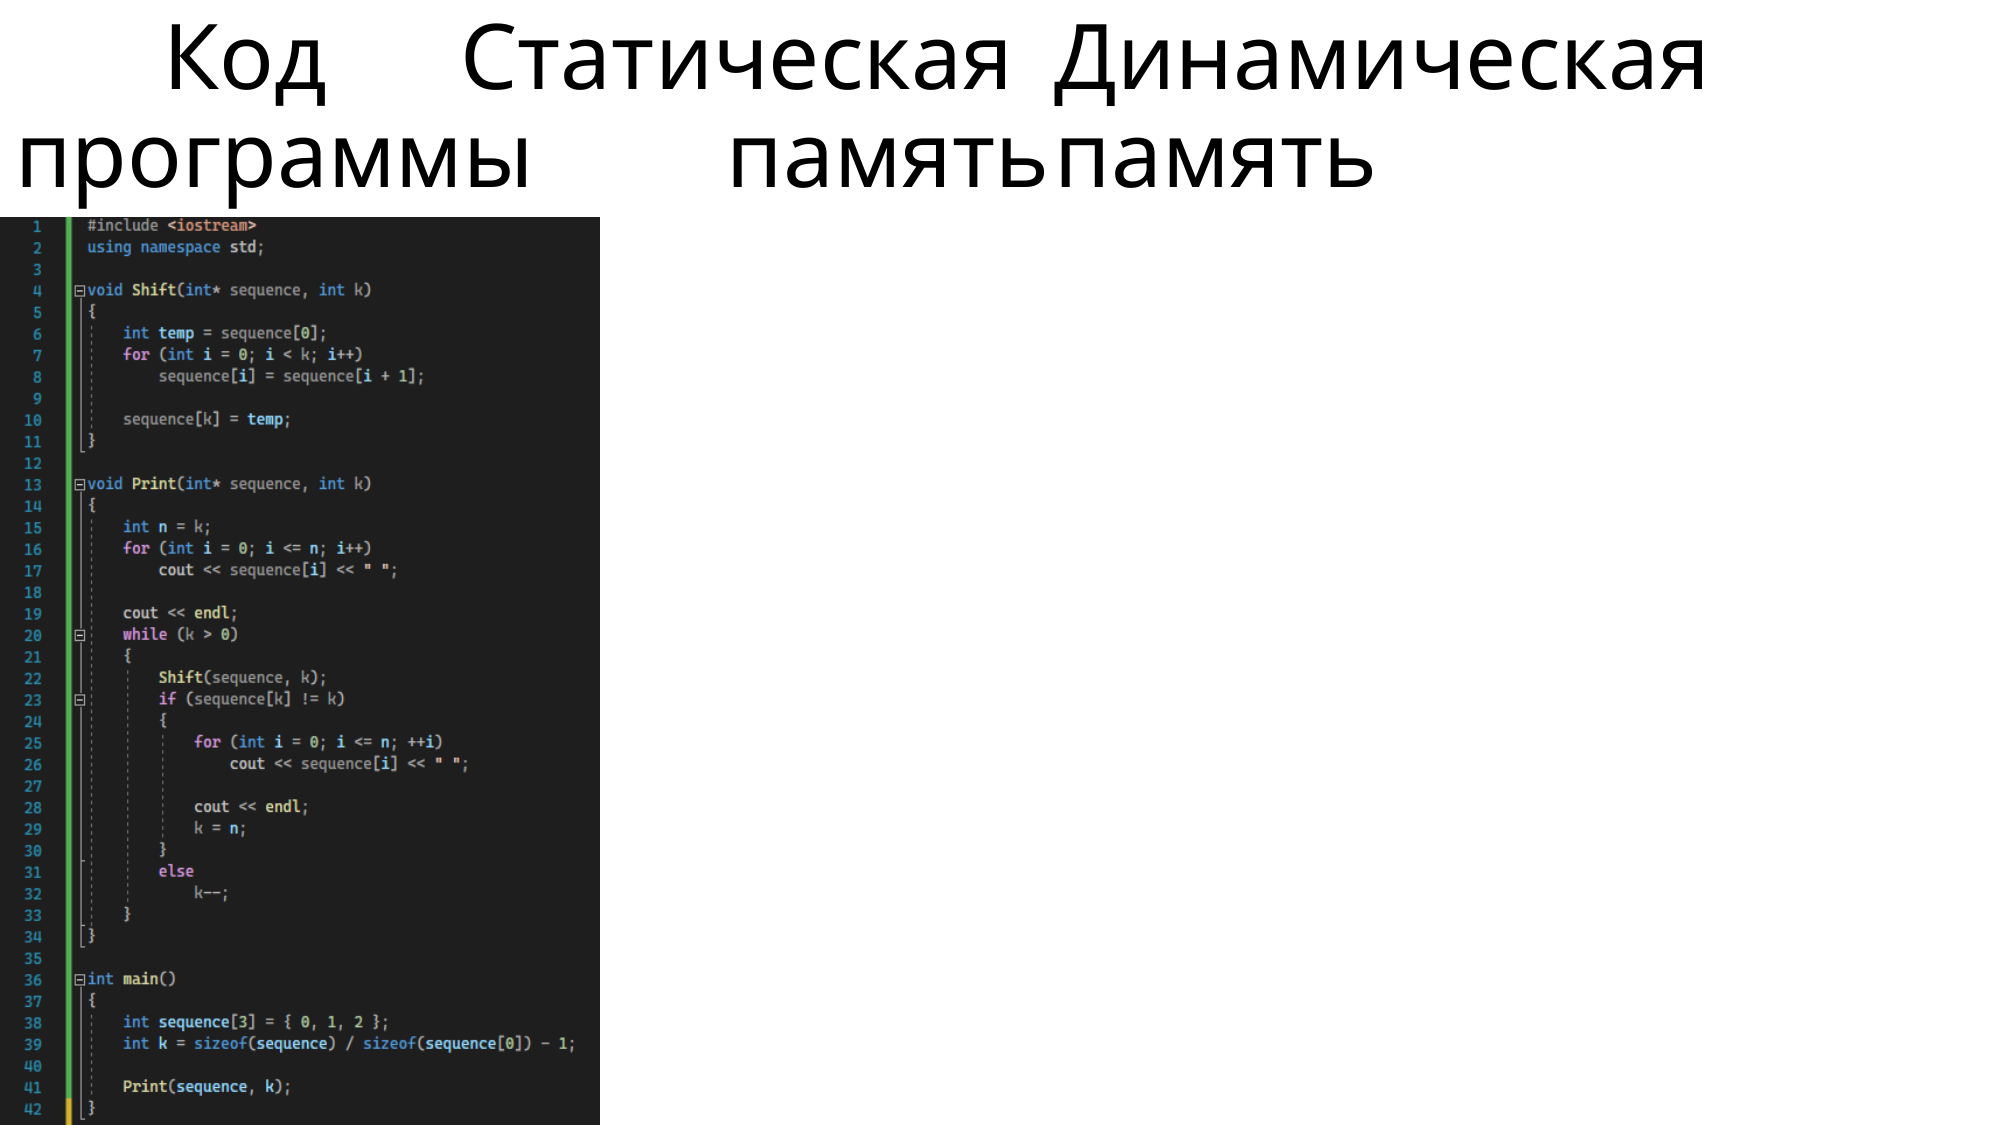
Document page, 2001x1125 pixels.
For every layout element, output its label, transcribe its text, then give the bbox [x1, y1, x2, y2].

title Код Статическая Динамическая программы память память [0, 0, 2000, 218]
picture [0, 217, 600, 1125]
